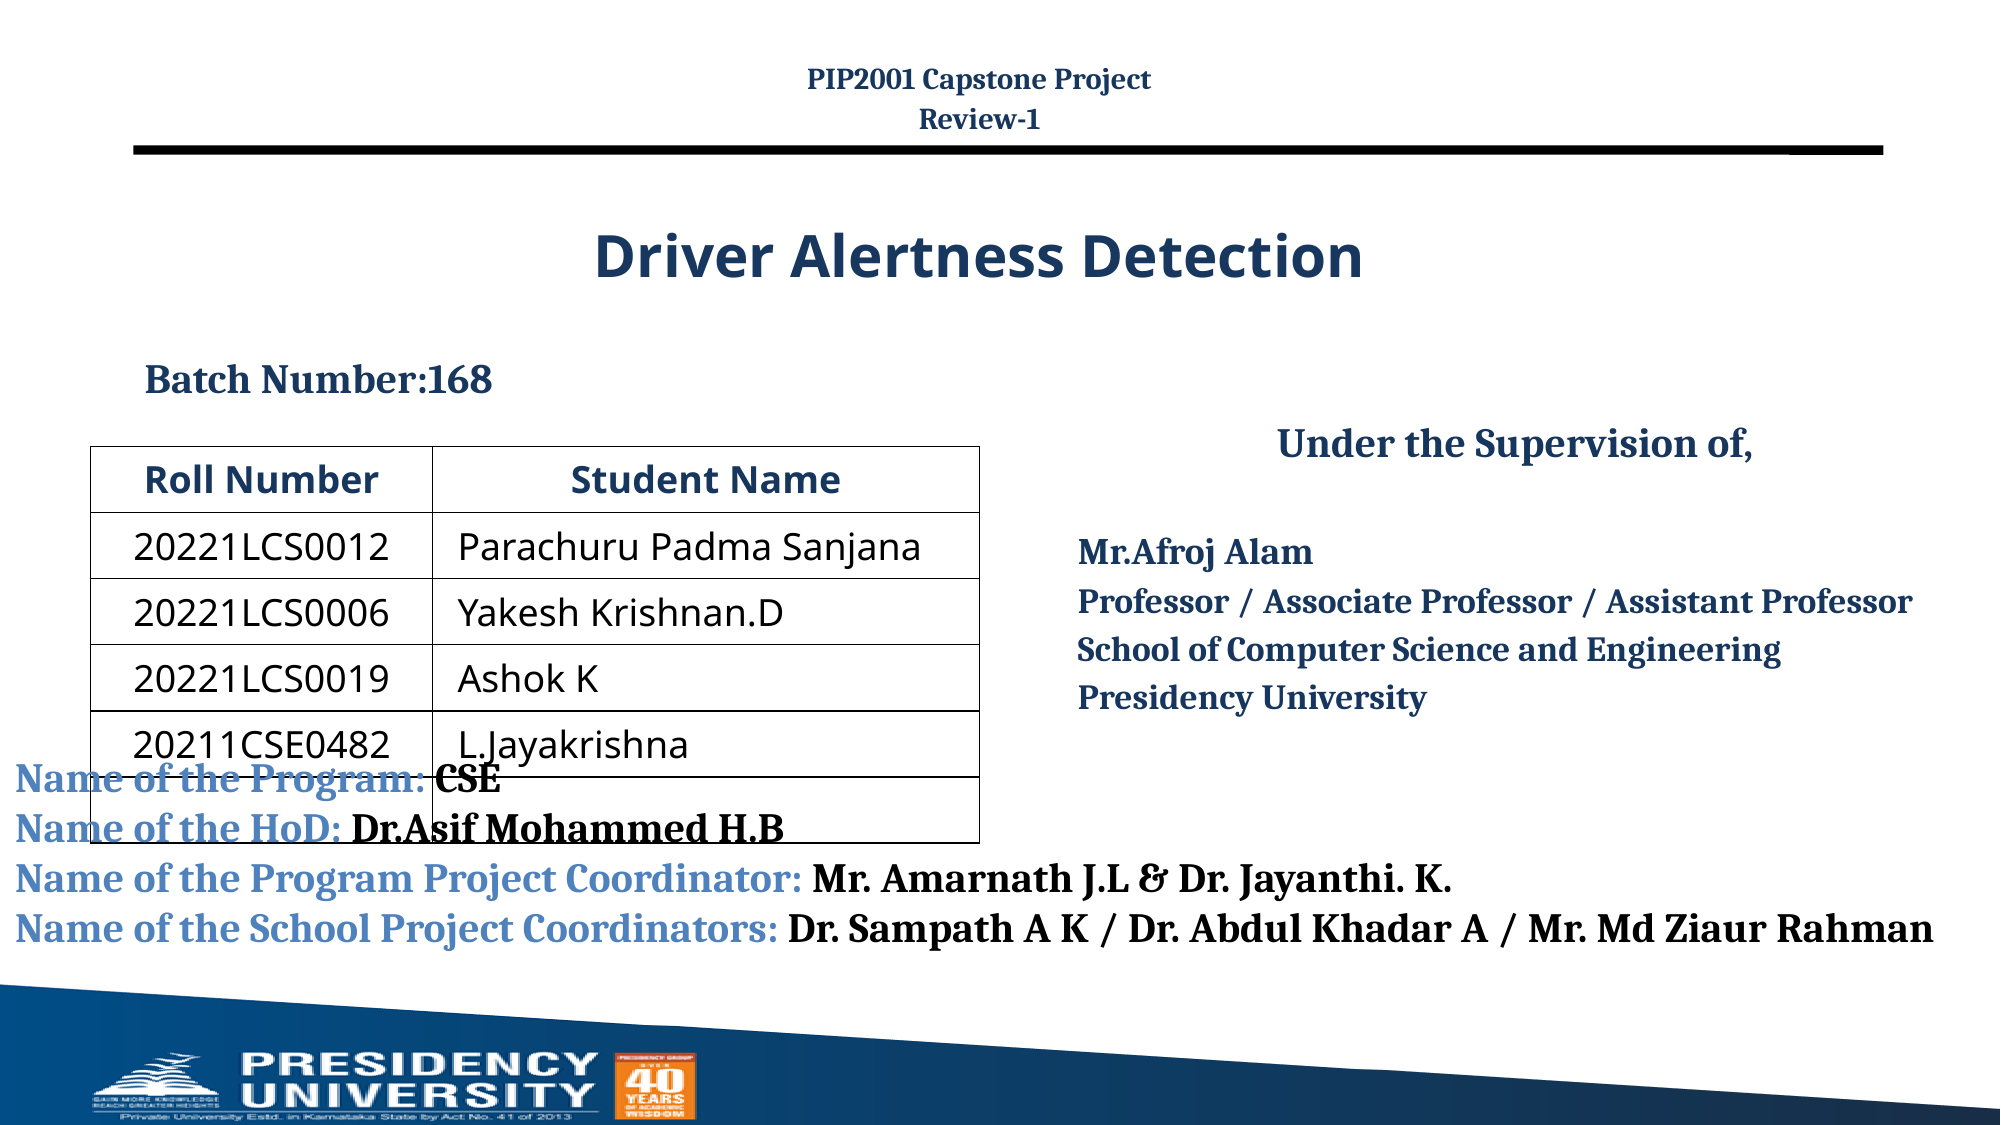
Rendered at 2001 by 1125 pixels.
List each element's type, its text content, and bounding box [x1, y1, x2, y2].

table_header Student Name [433, 447, 979, 512]
table_cell Ashok K [433, 645, 979, 710]
text_box Name of the Program: CSE Name of the HoD: Dr.Asif Mohammed H.B Name of the Program Project Coordinator: Mr. Amarnath J.L & Dr. Jayanthi. K. Name of the School Project Coordinators: Dr. Sampath A K / Dr. Abdul Khadar A / Mr. Md Ziaur Rahman [0, 743, 2000, 1000]
table_cell 20221LCS0012 [91, 513, 432, 578]
table_cell 20221LCS0006 [91, 579, 432, 644]
subtitle Batch Number:168 [129, 344, 781, 436]
title Driver Alertness Detection [129, 175, 1830, 334]
table_cell L.Jayakrishna [433, 712, 979, 743]
table_cell 20221LCS0019 [91, 645, 432, 710]
text_box PIP2001 Capstone Project Review-1 [653, 54, 1306, 146]
picture [0, 1000, 2000, 1125]
table_cell 20211CSE0482 [91, 712, 432, 743]
table_cell Yakesh Krishnan.D [433, 579, 979, 644]
table_header Roll Number [91, 447, 432, 512]
table_cell Parachuru Padma Sanjana [433, 513, 979, 578]
text_box Under the Supervision of, Mr.Afroj Alam Professor / Associate Professor / Assistant Professor School of Computer Science and Engineering Presidency University [1062, 412, 1968, 743]
